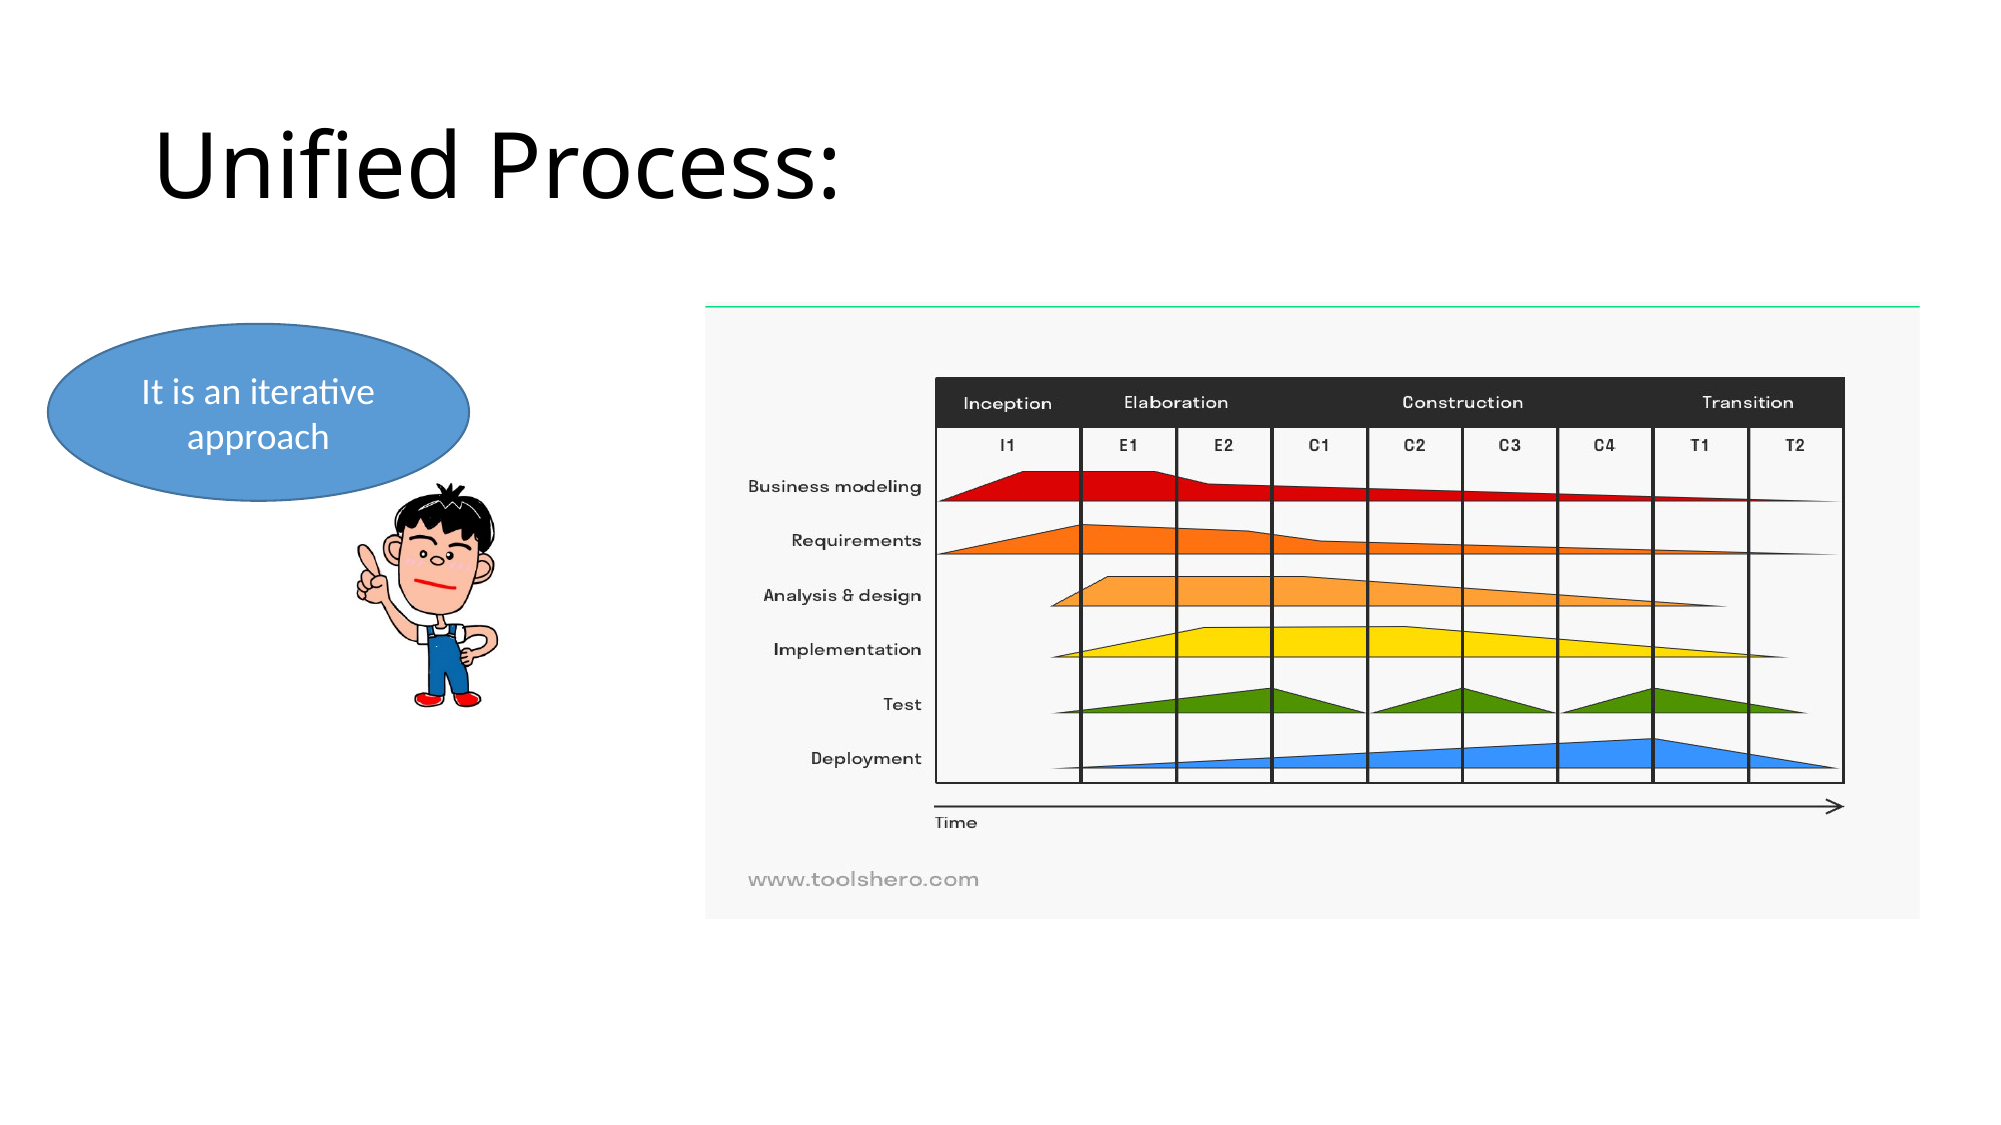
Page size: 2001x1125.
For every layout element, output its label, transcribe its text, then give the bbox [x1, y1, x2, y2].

picture [319, 464, 559, 726]
title Unified Process: [137, 59, 1863, 278]
text_box It is an iterative approach [46, 322, 471, 502]
picture [705, 302, 1920, 919]
